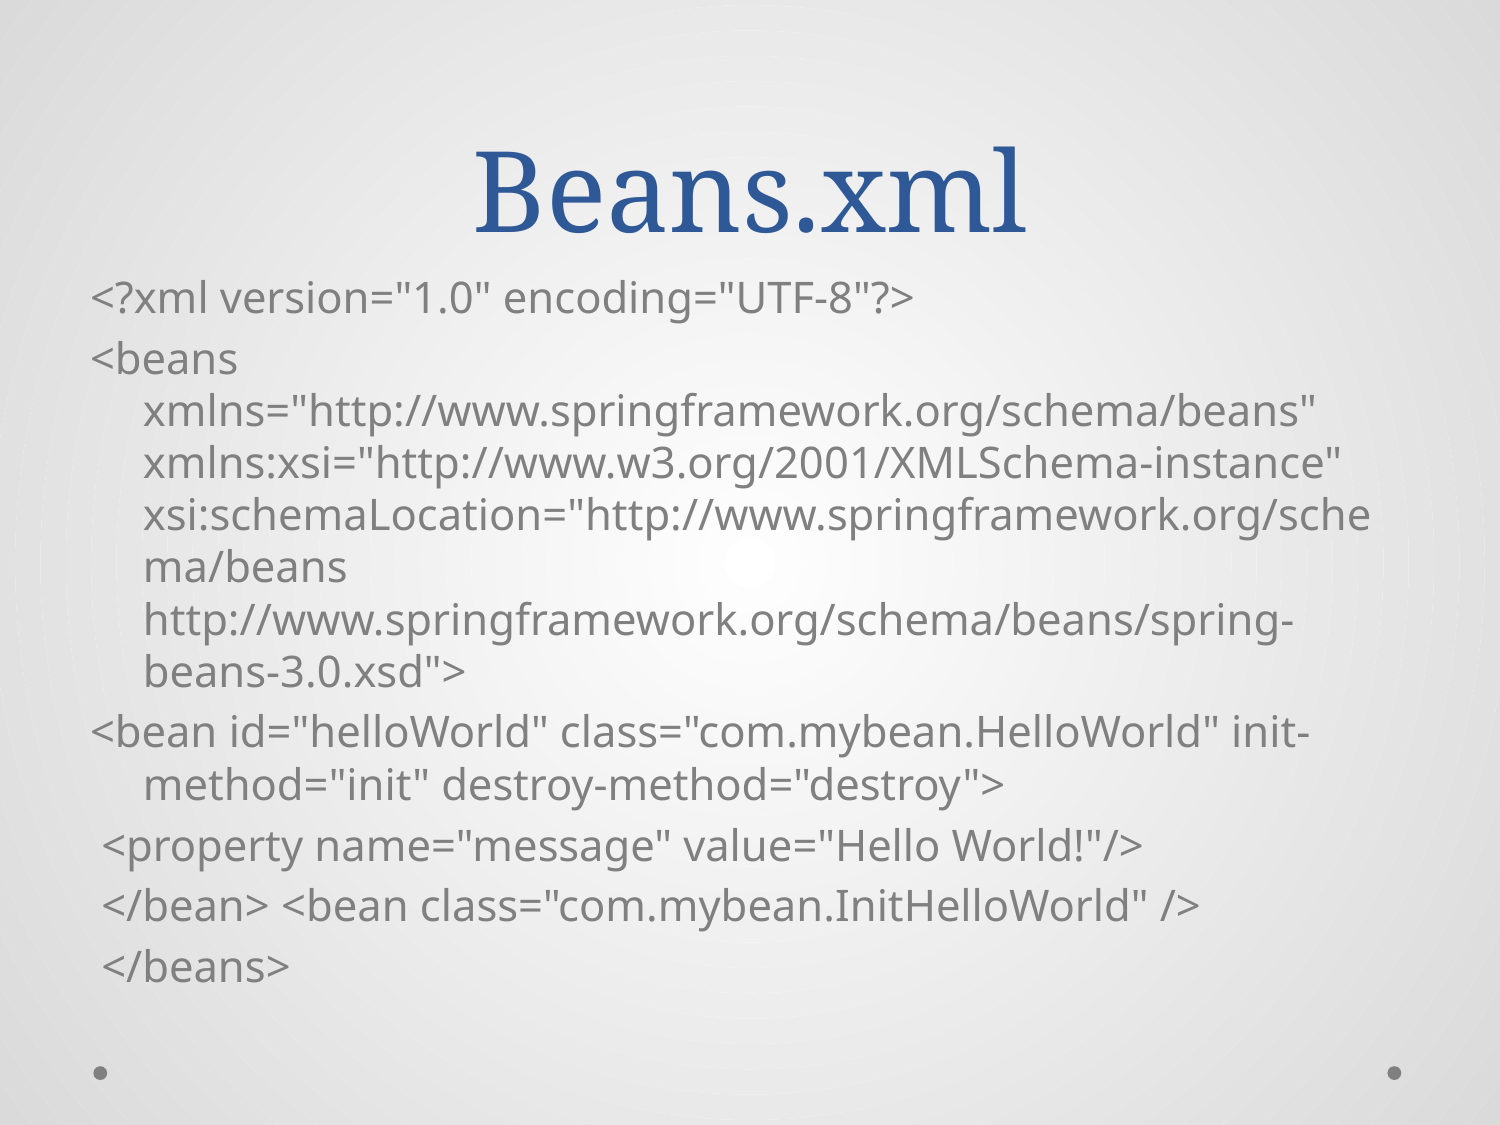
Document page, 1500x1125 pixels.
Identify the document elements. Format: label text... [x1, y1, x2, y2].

list <?xml version="1.0" encoding="UTF-8"?> <beans xmlns="http://www.springframework.org/schema/beans" xmlns:xsi="http://www.w3.org/2001/XMLSchema-instance" xsi:schemaLocation="http://www.springframework.org/schema/beans http://www.springframework.org/schema/beans/spring-beans-3.0.xsd"> <bean id="helloWorld" class="com.mybean.HelloWorld" init-method="init" destroy-method="destroy"> <property name="message" value="Hello World!"/> </bean> <bean class="com.mybean.InitHelloWorld" /> </beans> [75, 262, 1425, 1005]
title Beans.xml [75, 0, 1425, 262]
